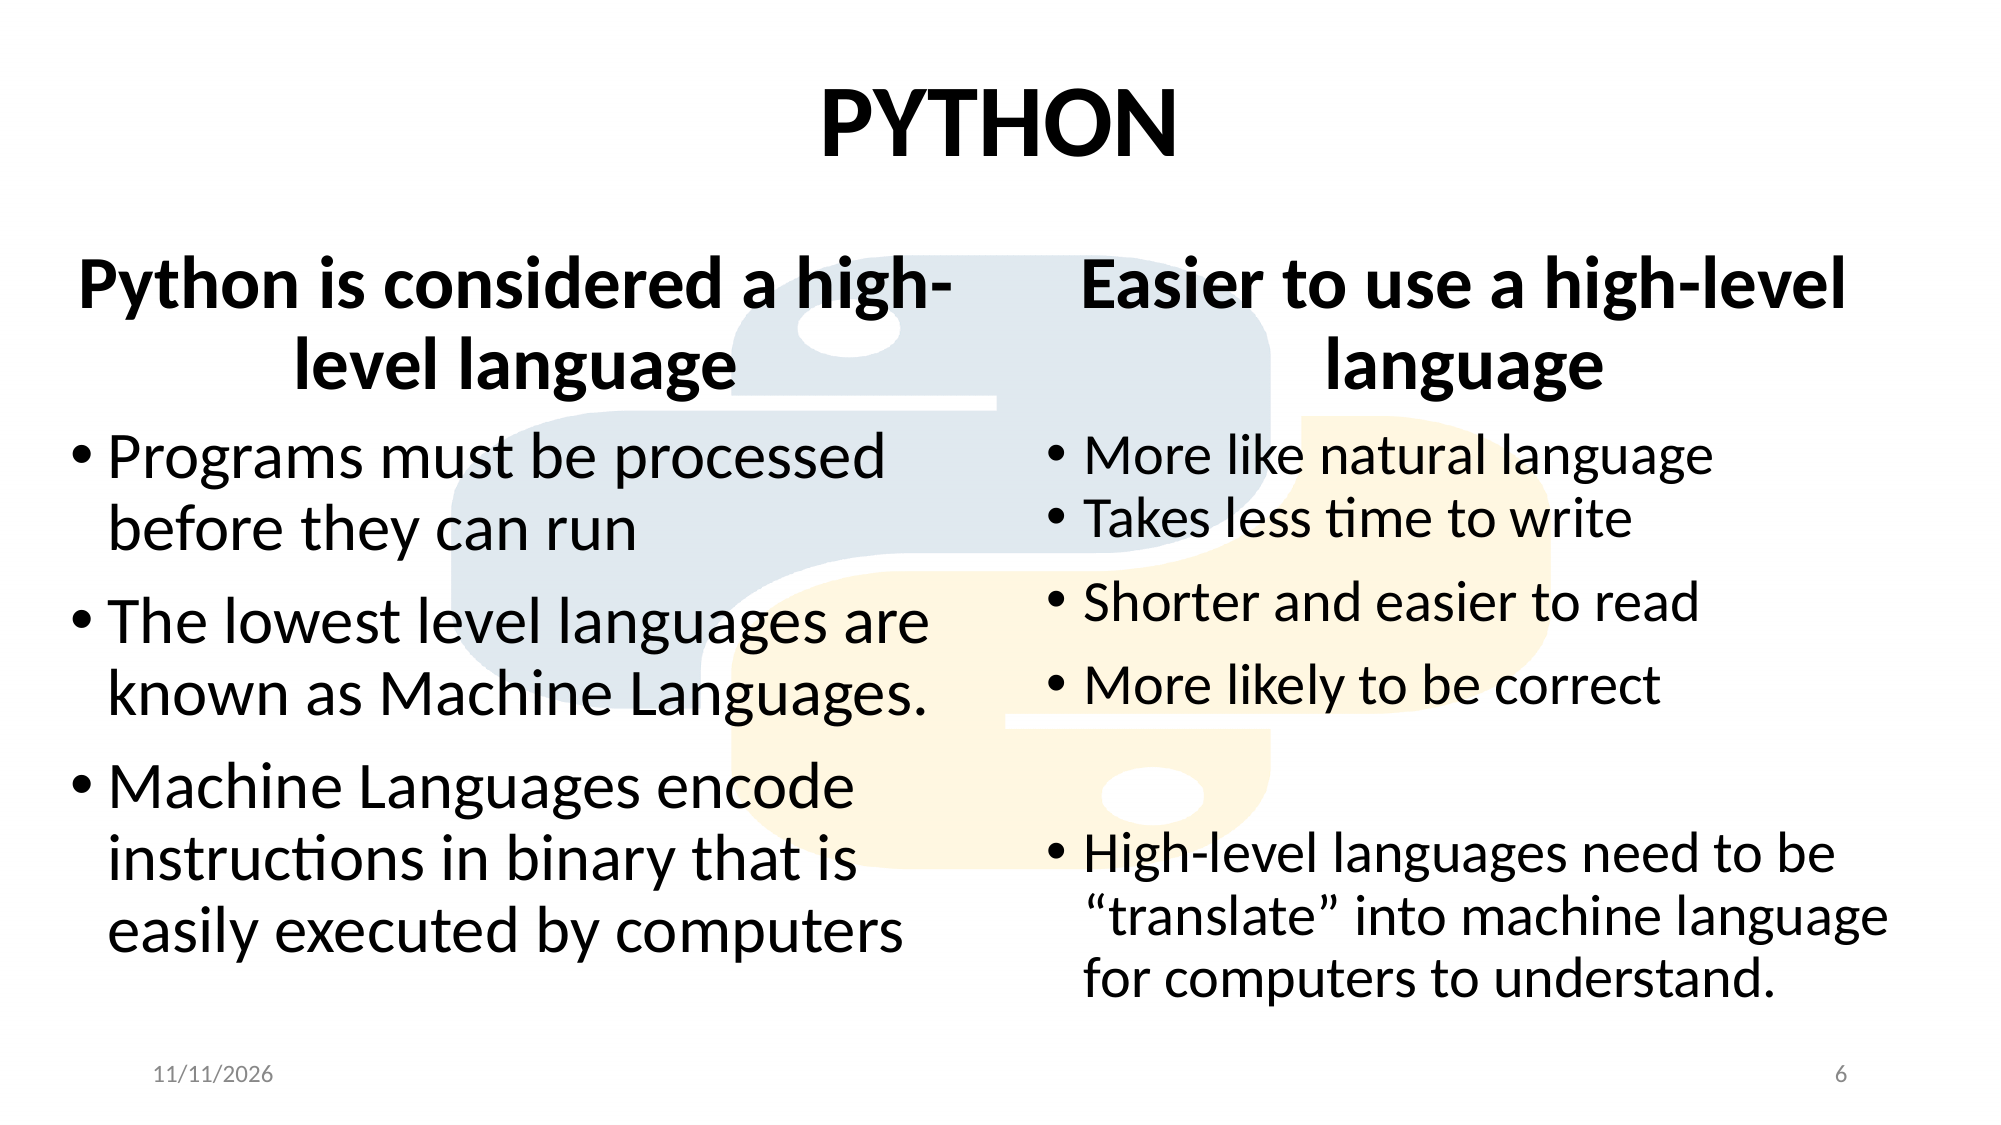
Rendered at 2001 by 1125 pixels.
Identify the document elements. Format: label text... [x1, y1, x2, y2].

list Easier to use a high-level language [999, 213, 1930, 414]
list Python is considered a high-level language [32, 213, 999, 414]
list Programs must be processed before they can run The lowest level languages are known as Machine Languages. Machine Languages encode instructions in binary that is easily executed by computers [55, 413, 969, 1080]
list More like natural language Takes less time to write Shorter and easier to read More likely to be correct High-level languages need to be “translate” into machine language for computers to understand. [1031, 416, 1930, 1022]
slide_number 6 [1412, 1042, 1863, 1103]
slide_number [137, 1042, 588, 1103]
title PYTHON [137, 59, 1863, 187]
